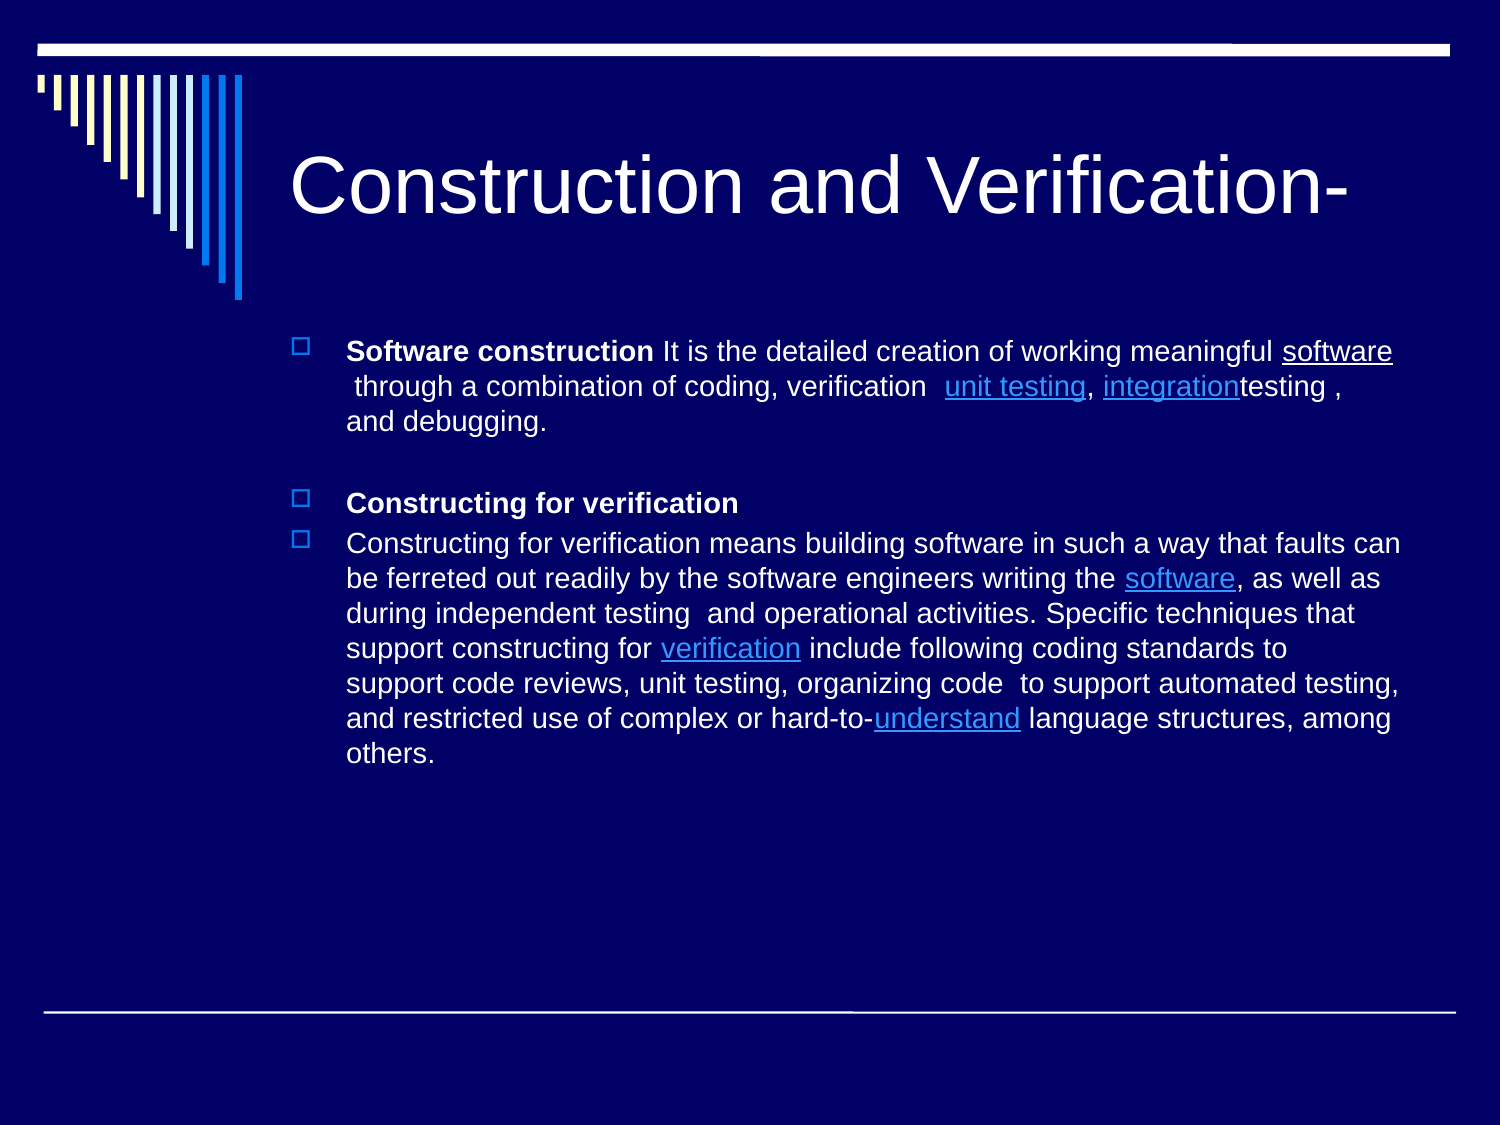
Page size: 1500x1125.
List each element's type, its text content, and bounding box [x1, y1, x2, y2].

title Construction and Verification- [274, 74, 1426, 288]
list Software construction It is the detailed creation of working meaningful software through a combination of coding, verification unit testing, integrationtesting , and debugging. Constructing for verification Constructing for verification means building software in such a way that faults can be ferreted out readily by the software engineers writing the software, as well as during independent testing and operational activities. Specific techniques that support constructing for verification include following coding standards to support code reviews, unit testing, organizing code to support automated testing, and restricted use of complex or hard-to-understand language structures, among others. [274, 324, 1426, 1001]
